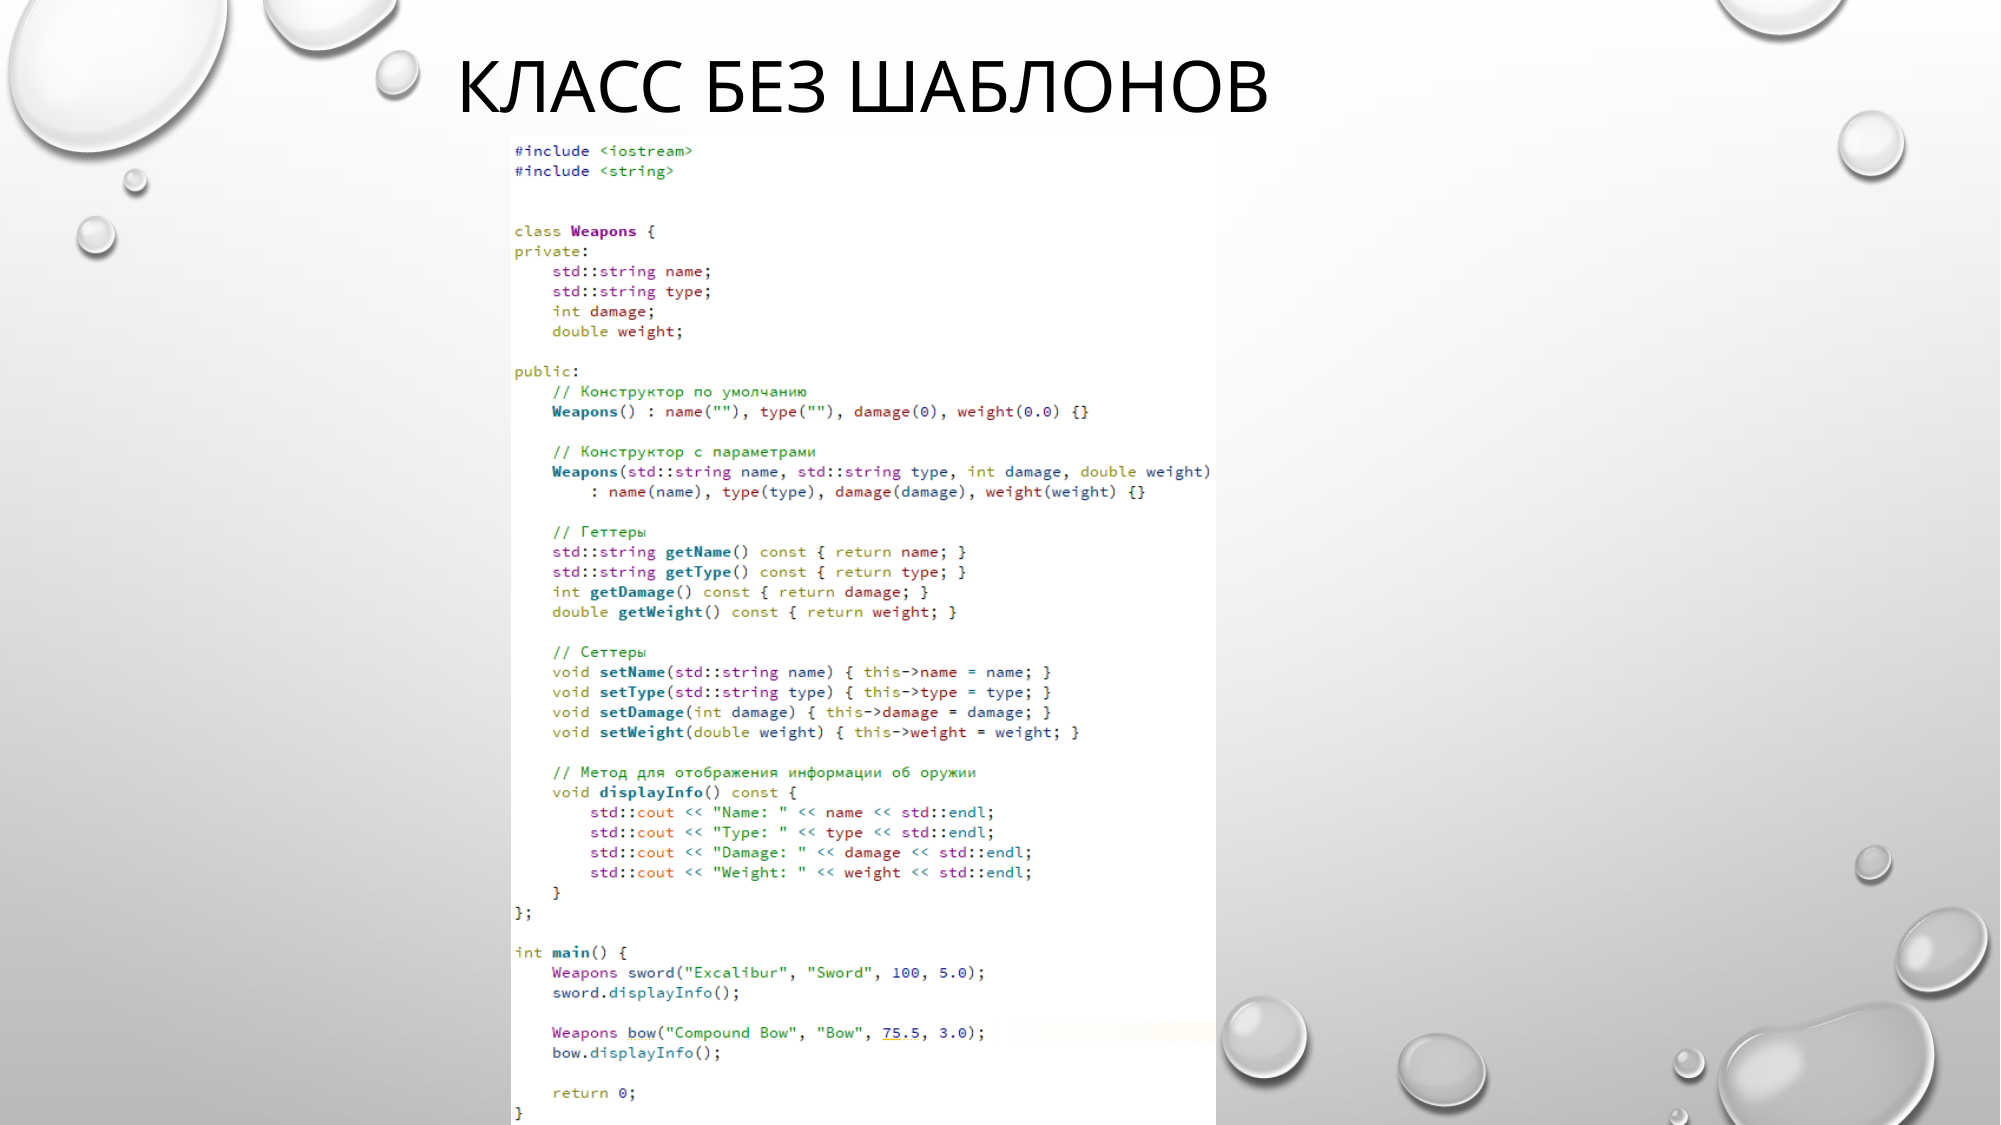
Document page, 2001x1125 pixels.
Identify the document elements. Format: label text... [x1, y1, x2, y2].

picture [0, 0, 2000, 1125]
text_box Класс без шаблонов [150, 43, 1577, 137]
